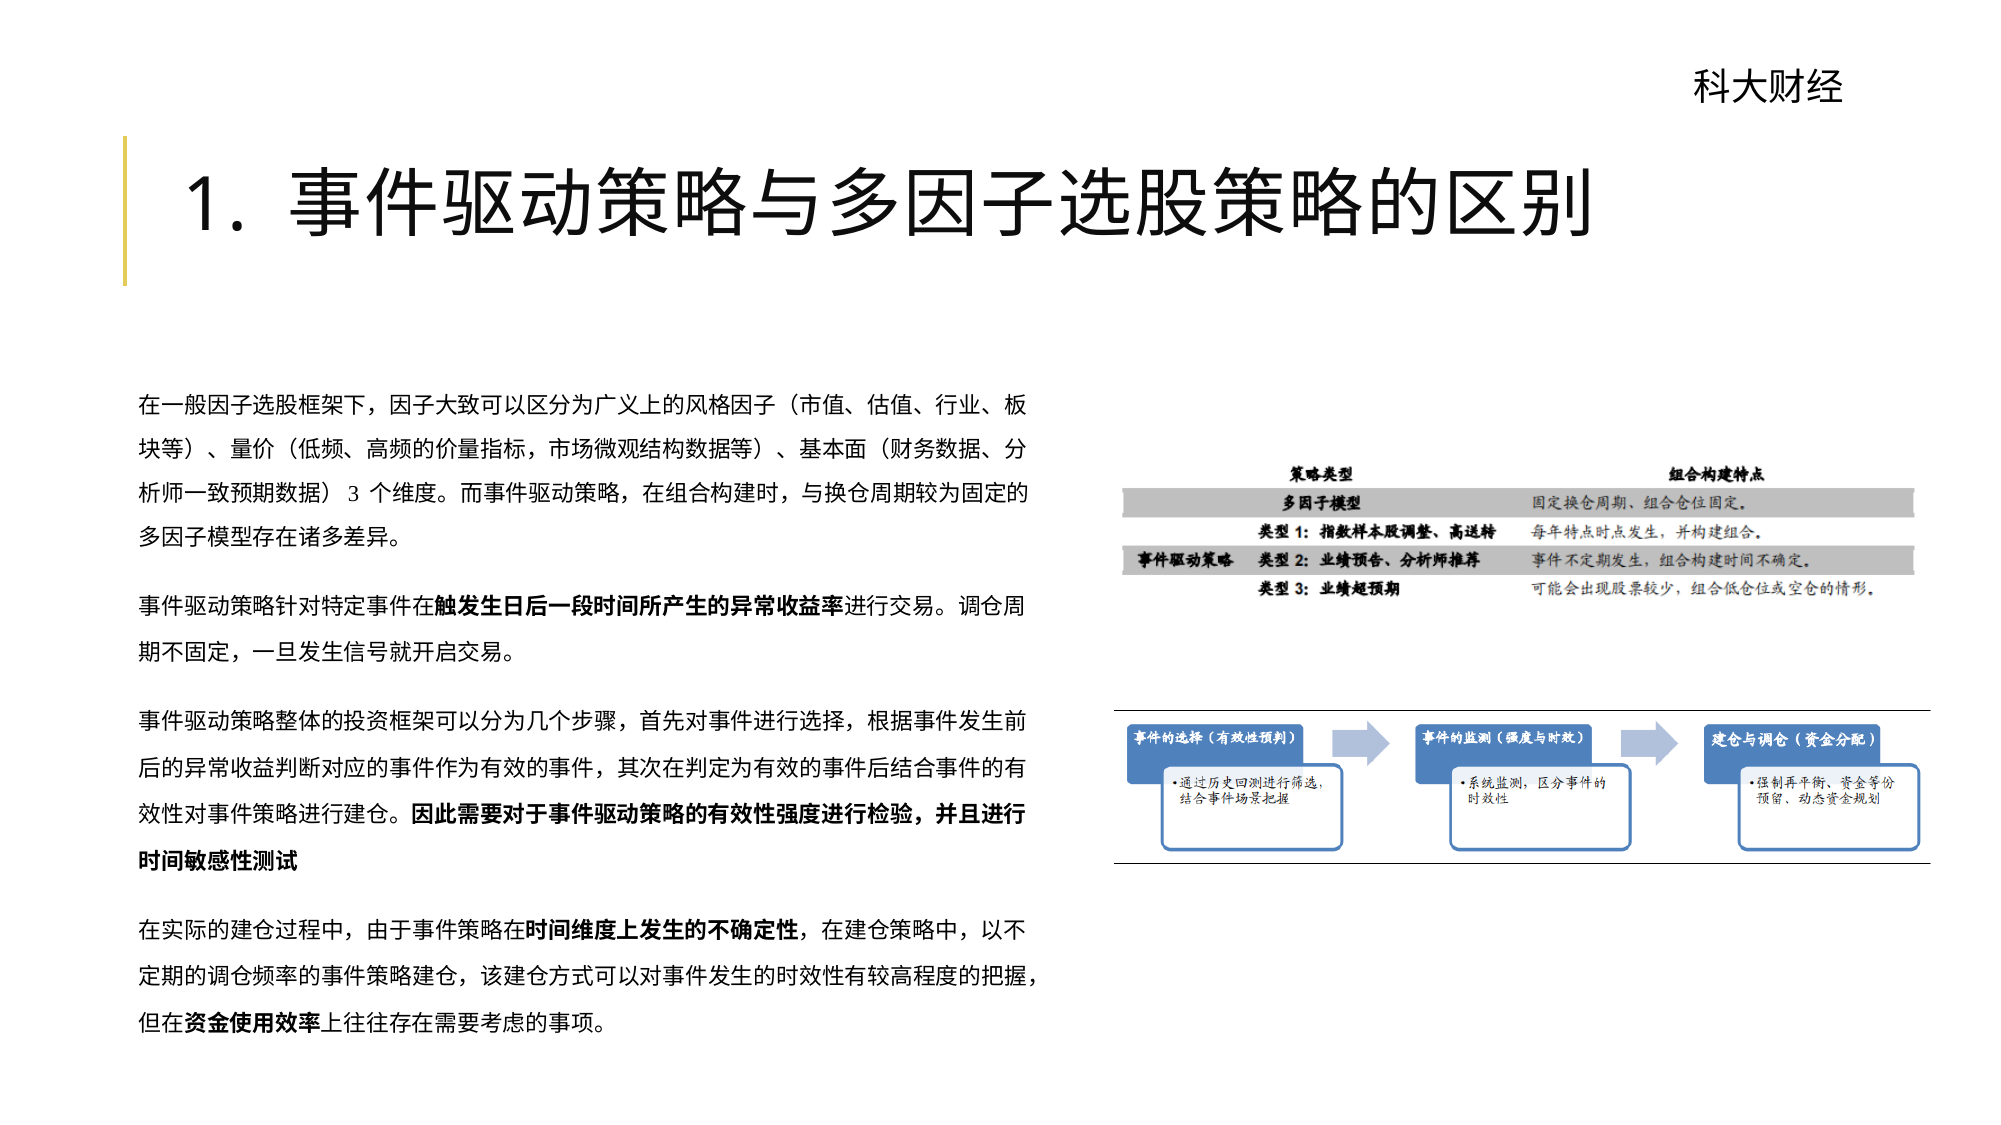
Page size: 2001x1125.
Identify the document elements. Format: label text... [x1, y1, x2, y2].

picture [1101, 461, 1937, 601]
list 在一般因子选股框架下，因子大致可以区分为广义上的风格因子（市值、估值、行业、板块等）、量价（低频、高频的价量指标，市场微观结构数据等）、基本面（财务数据、分析师一致预期数据）3 个维度。而事件驱动策略，在组合构建时，与换仓周期较为固定的多因子模型存在诸多差异。 事件驱动策略针对特定事件在触发生日后一段时间所产生的异常收益率进行交易。调仓周期不固定，一旦发生信号就开启交易。 事件驱动策略整体的投资框架可以分为几个步骤，首先对事件进行选择，根据事件发生前后的异常收益判断对应的事件作为有效的事件，其次在判定为有效的事件后结合事件的有效性对事件策略进行建仓。因此需要对于事件驱动策略的有效性强度进行检验，并且进行时间敏感性测试 在实际的建仓过程中，由于事件策略在时间维度上发生的不确定性，在建仓策略中，以不定期的调仓频率的事件策略建仓，该建仓方式可以对事件发生的时效性有较高程度的把握，但在资金使用效率上往往存在需要考虑的事项。 [117, 367, 1056, 1046]
text_box 科大财经 [1678, 55, 1896, 116]
title 1. 事件驱动策略与多因子选股策略的区别 [168, 139, 1763, 386]
picture [1110, 706, 1937, 866]
